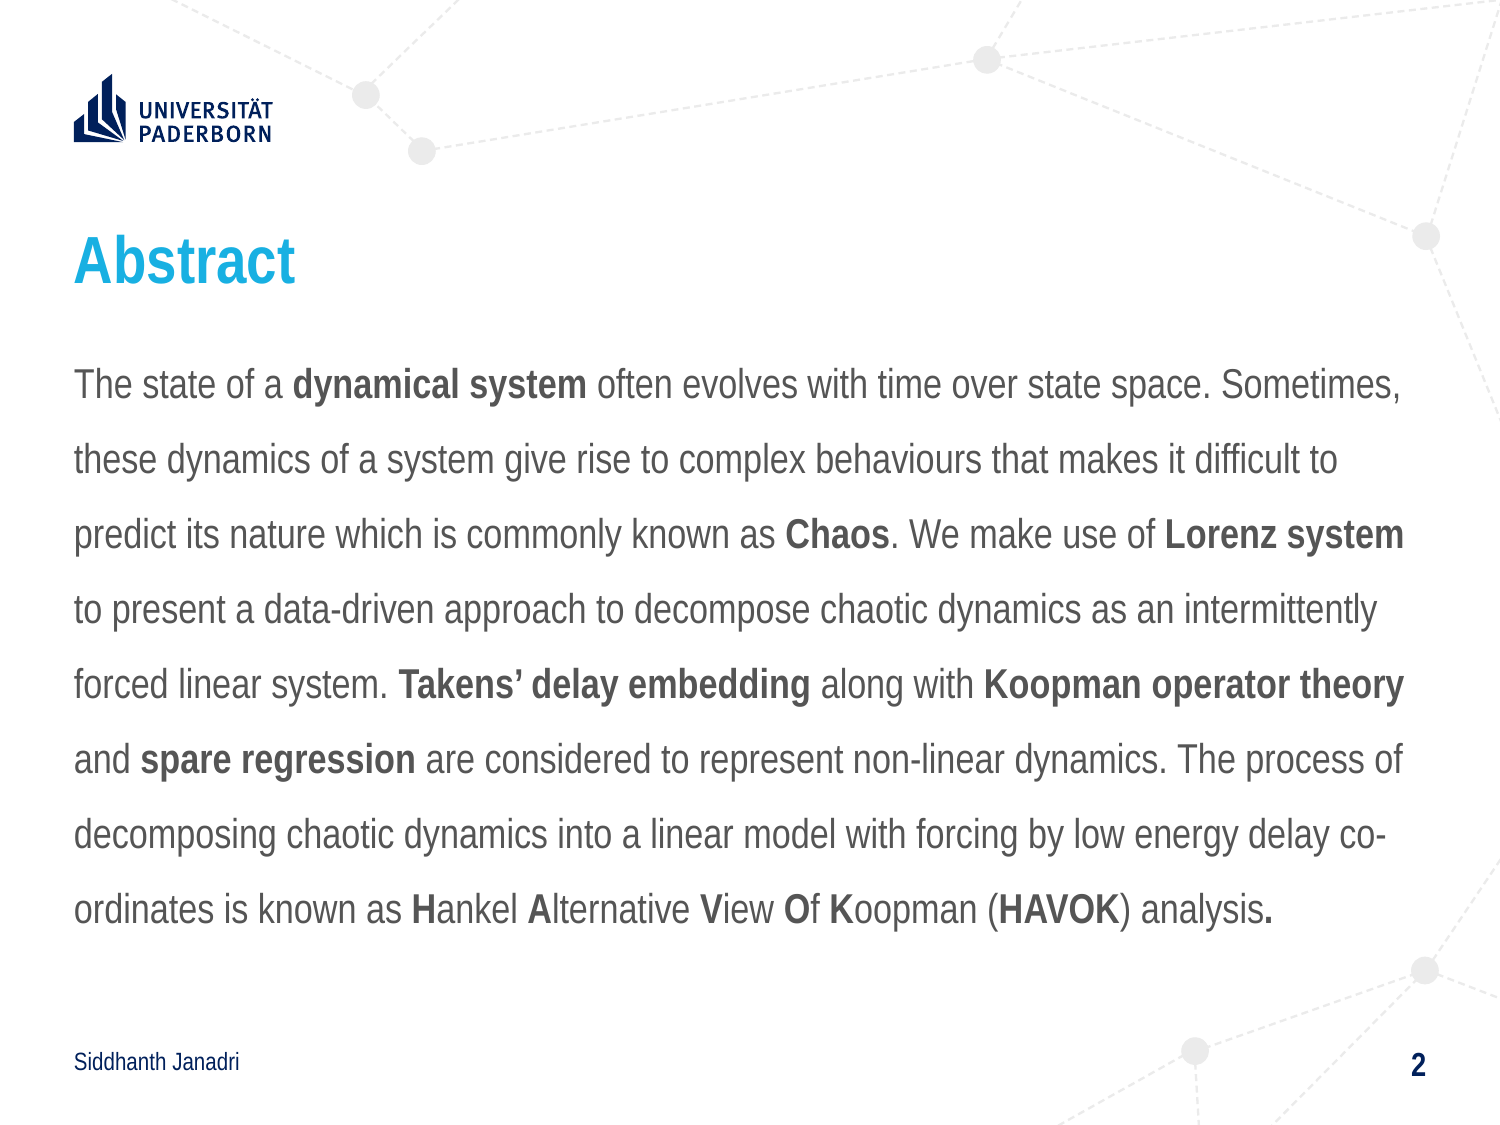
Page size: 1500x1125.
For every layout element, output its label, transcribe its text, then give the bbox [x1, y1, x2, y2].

slide_number 2 [1308, 1042, 1427, 1091]
footer Siddhanth Janadri [73, 1042, 1191, 1091]
list The state of a dynamical system often evolves with time over state space. Sometimes, these dynamics of a system give rise to complex behaviours that makes it difficult to predict its nature which is commonly known as Chaos. We make use of Lorenz system to present a data-driven approach to decompose chaotic dynamics as an intermittently forced linear system. Takens’ delay embedding along with Koopman operator theory and spare regression are considered to represent non-linear dynamics. The process of decomposing chaotic dynamics into a linear model with forcing by low energy delay co-ordinates is known as Hankel Alternative View Of Koopman (HAVOK) analysis. [73, 332, 1427, 1018]
title Abstract [73, 224, 1427, 315]
